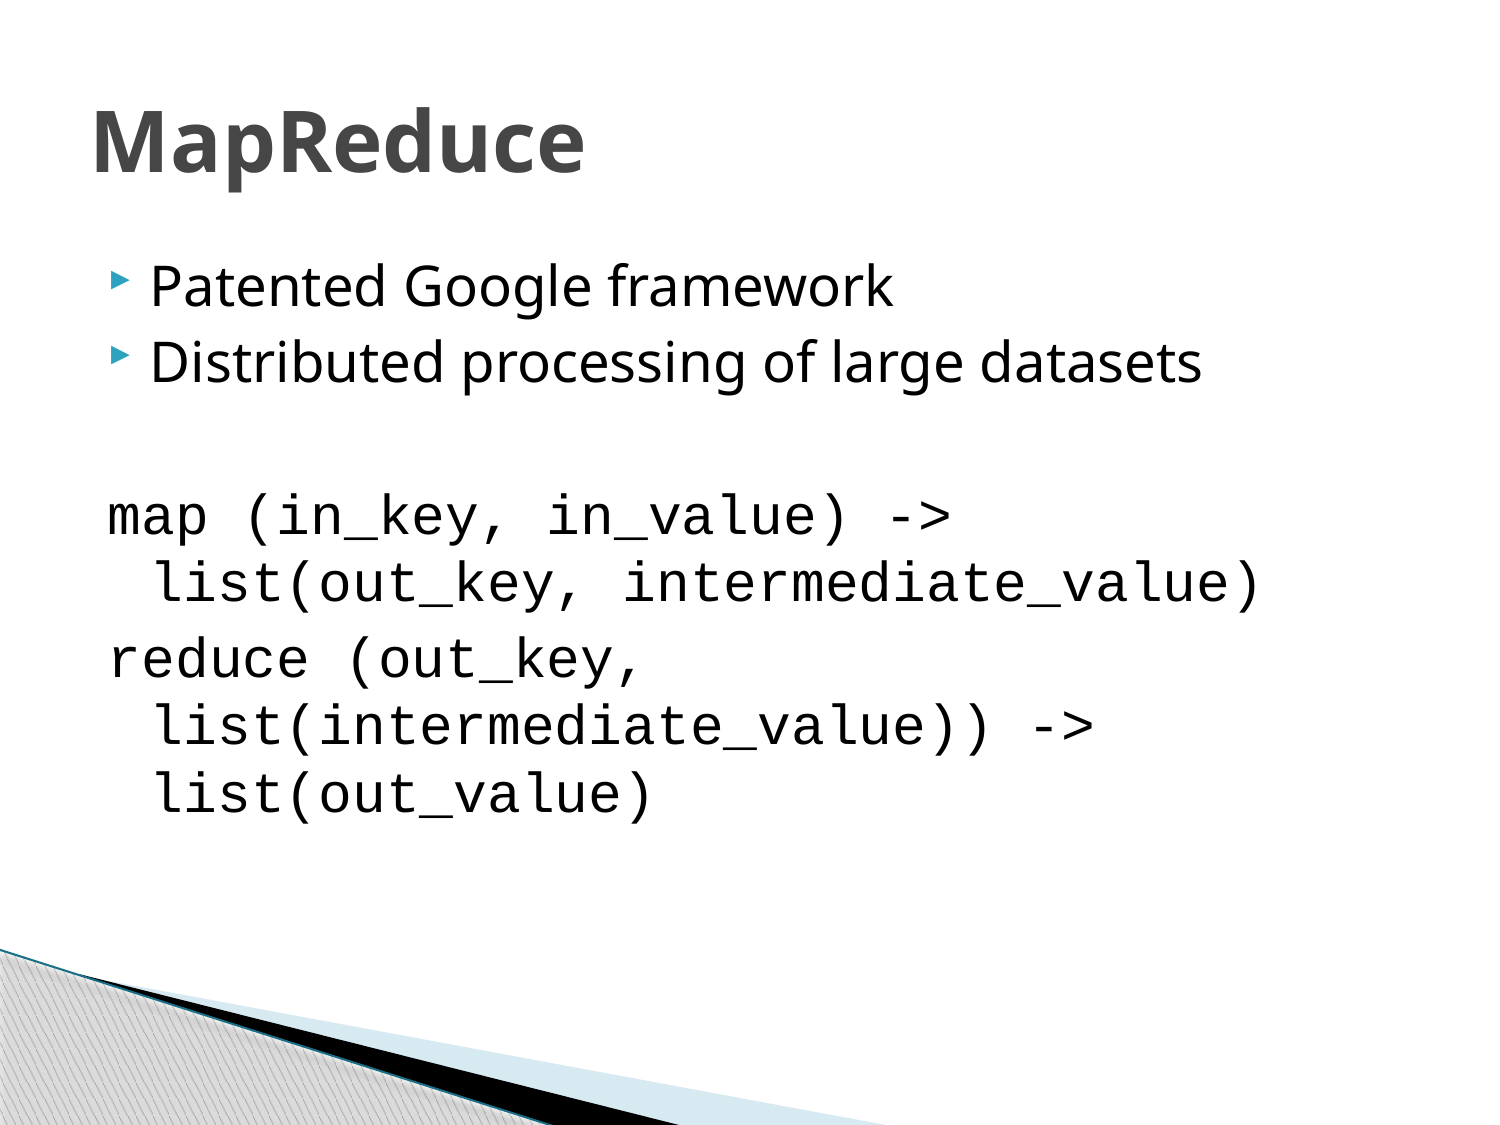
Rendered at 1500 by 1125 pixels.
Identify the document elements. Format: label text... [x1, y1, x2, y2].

title MapReduce [75, 45, 1425, 233]
list Patented Google framework Distributed processing of large datasets map (in_key, in_value) -> list(out_key, intermediate_value) reduce (out_key, list(intermediate_value)) -> list(out_value) [74, 242, 1426, 986]
